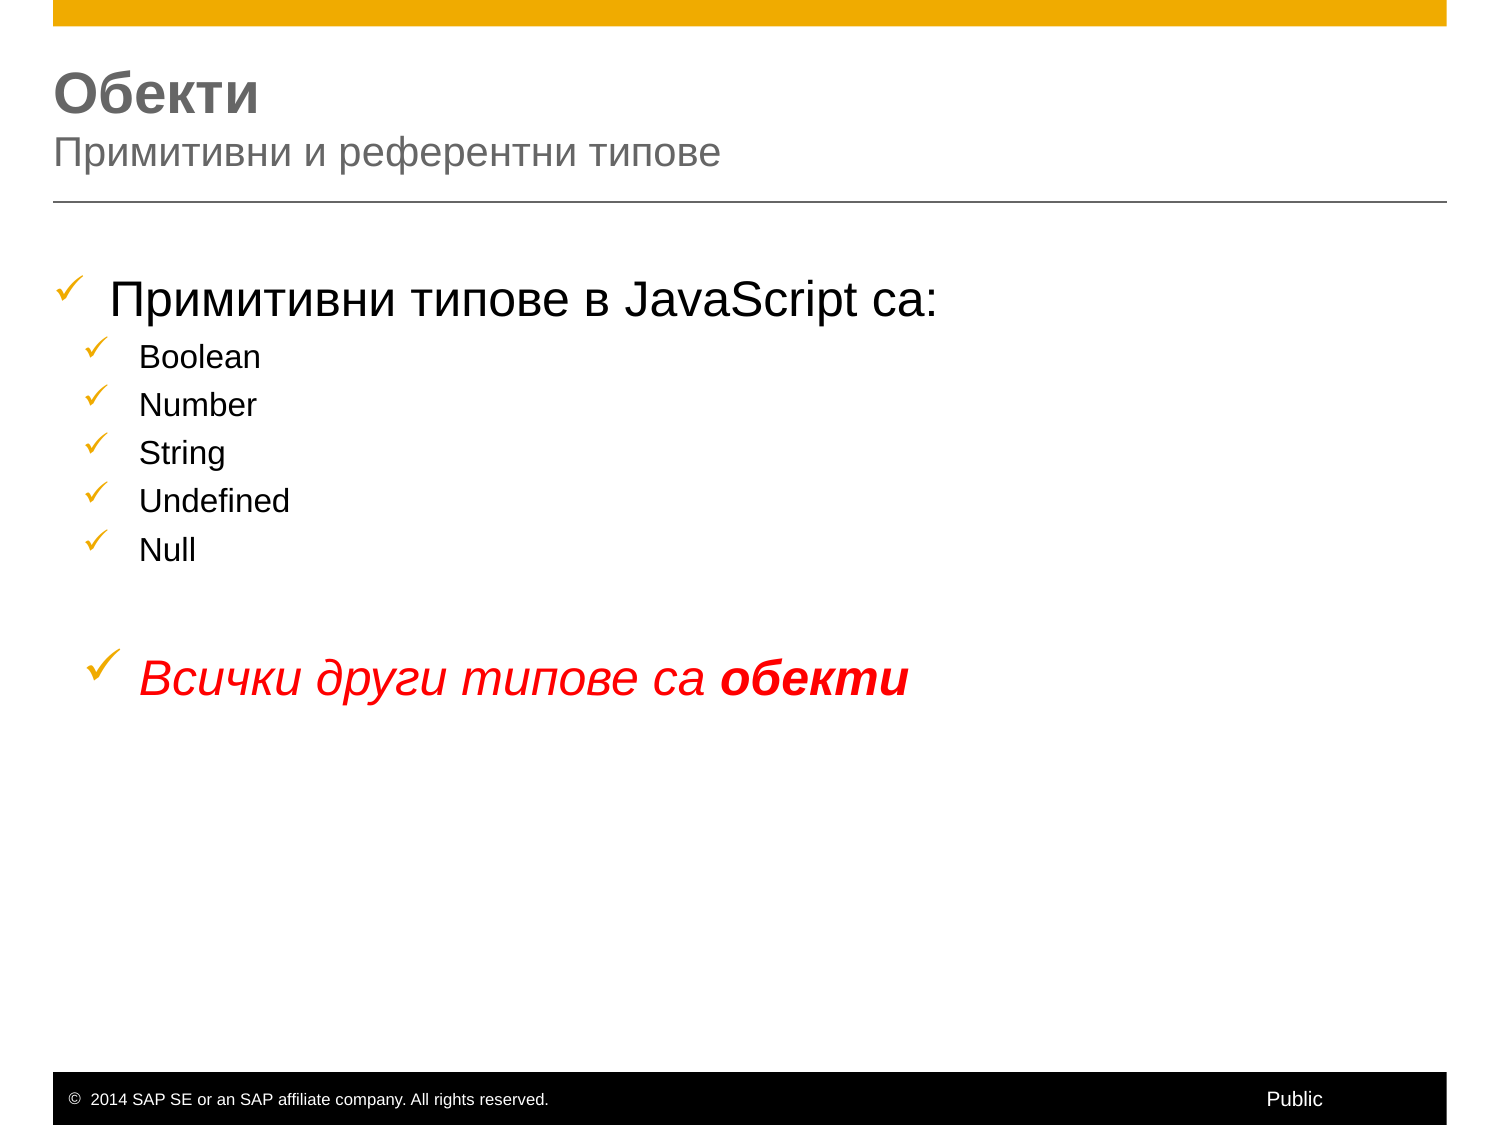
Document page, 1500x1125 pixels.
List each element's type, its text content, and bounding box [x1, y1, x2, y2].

list Примитивни типове в JavaScript са: Boolean Number String Undefined Null Всички други типове са обекти [53, 266, 1447, 987]
title Обекти Примитивни и референтни типове [53, 53, 1447, 178]
